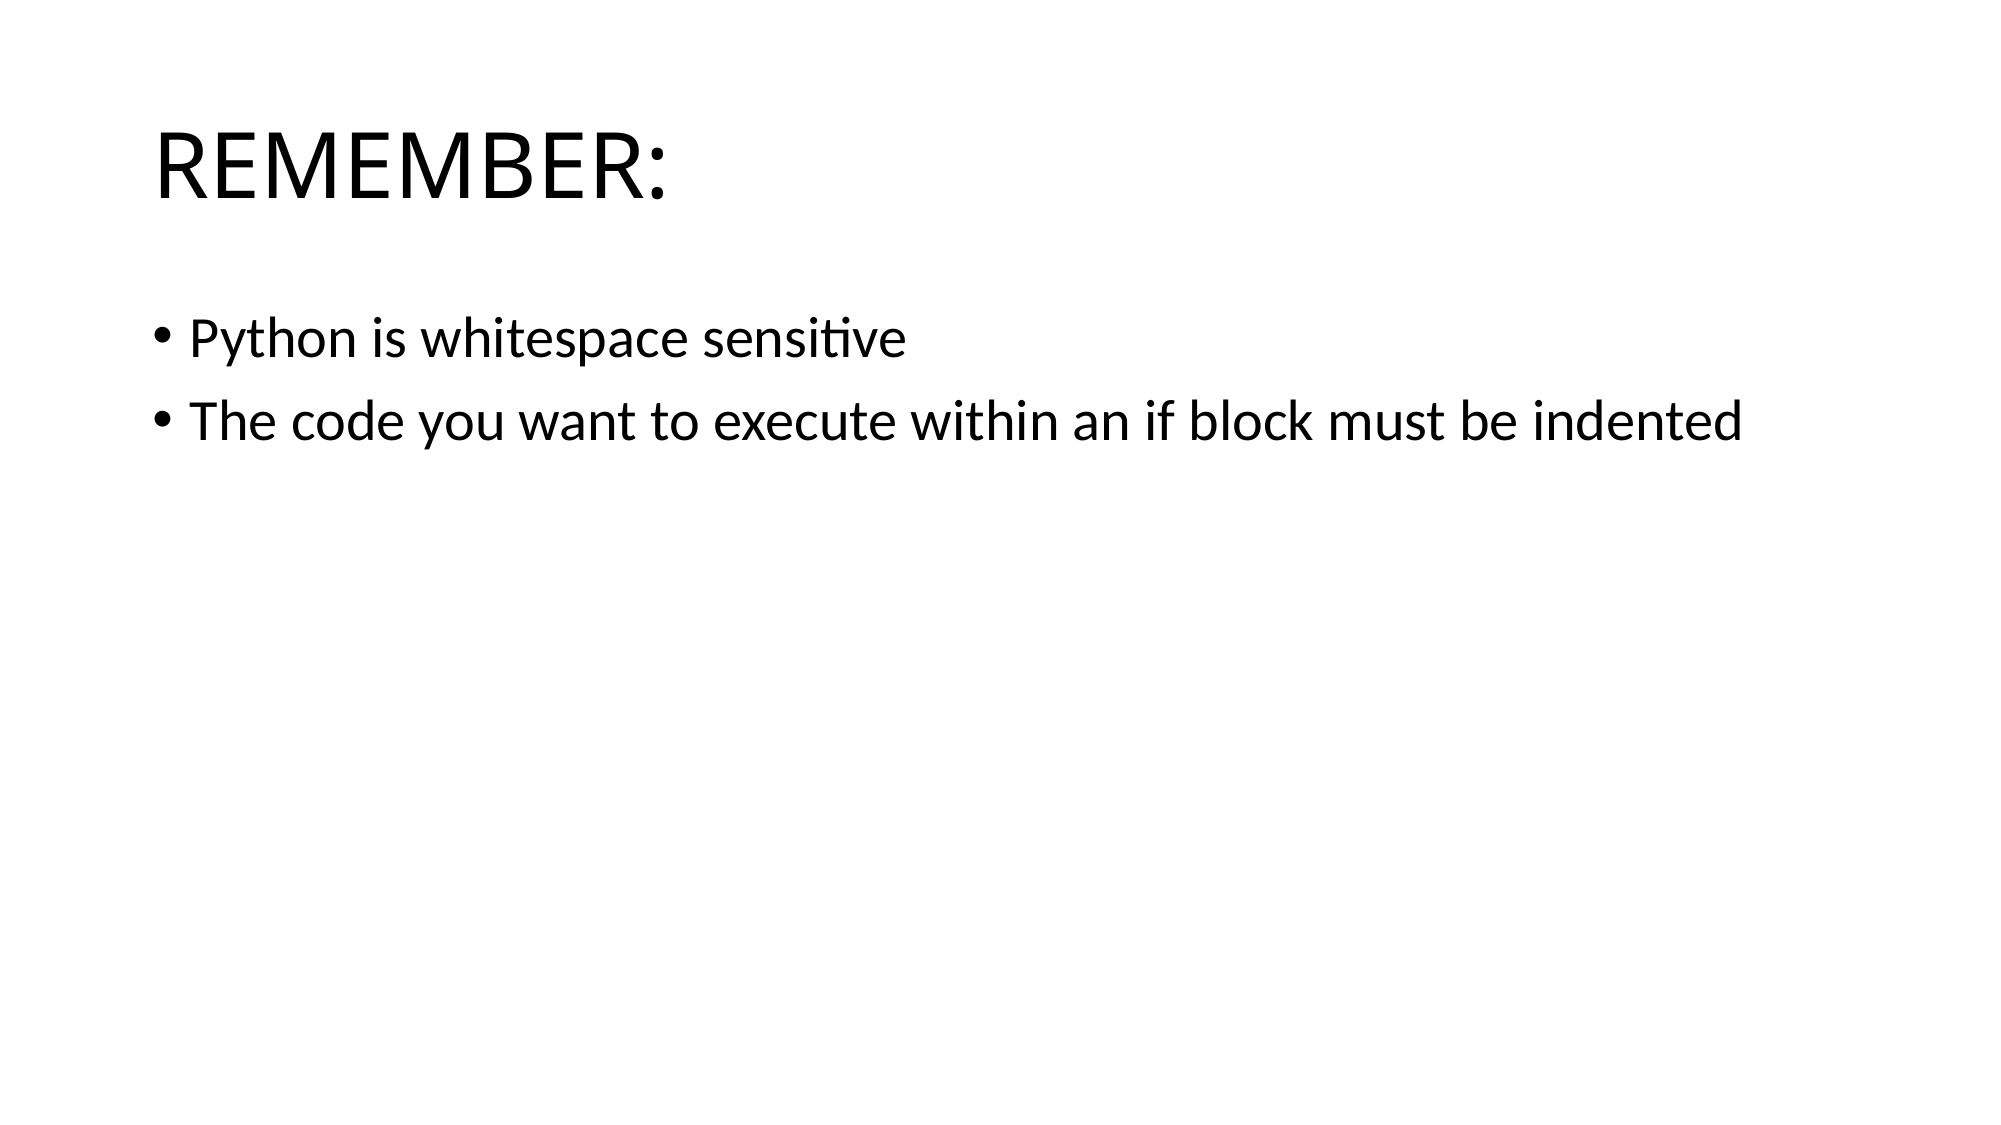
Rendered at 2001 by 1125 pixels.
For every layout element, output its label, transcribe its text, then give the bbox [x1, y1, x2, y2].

title REMEMBER: [137, 59, 1863, 278]
list Python is whitespace sensitive The code you want to execute within an if block must be indented [137, 299, 1863, 1014]
